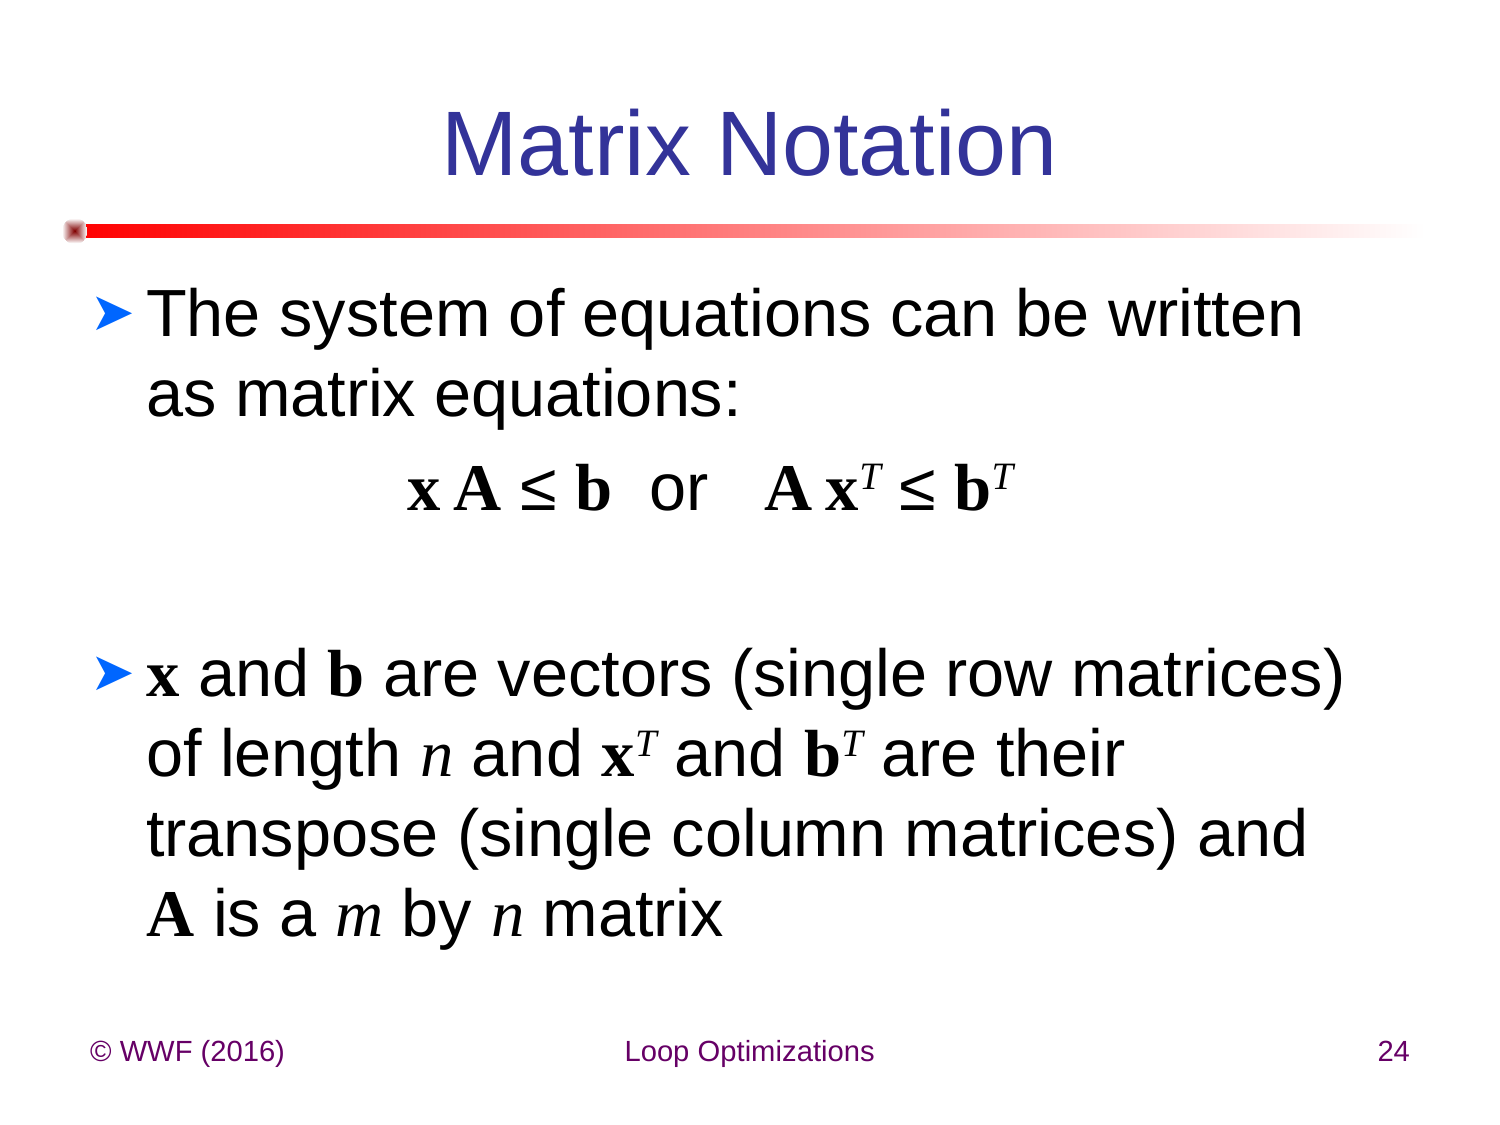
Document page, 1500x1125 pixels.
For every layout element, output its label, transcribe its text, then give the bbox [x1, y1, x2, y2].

footer Loop Optimizations [512, 1024, 988, 1103]
list The system of equations can be written as matrix equations: x A ≤ b or A xT ≤ bT x and b are vectors (single row matrices) of length n and xT and bT are their transpose (single column matrices) and A is a m by n matrix [75, 262, 1372, 1005]
slide_number 24 [1074, 1024, 1425, 1103]
title Matrix Notation [75, 45, 1425, 233]
slide_number © WWF (2016) [75, 1024, 425, 1103]
